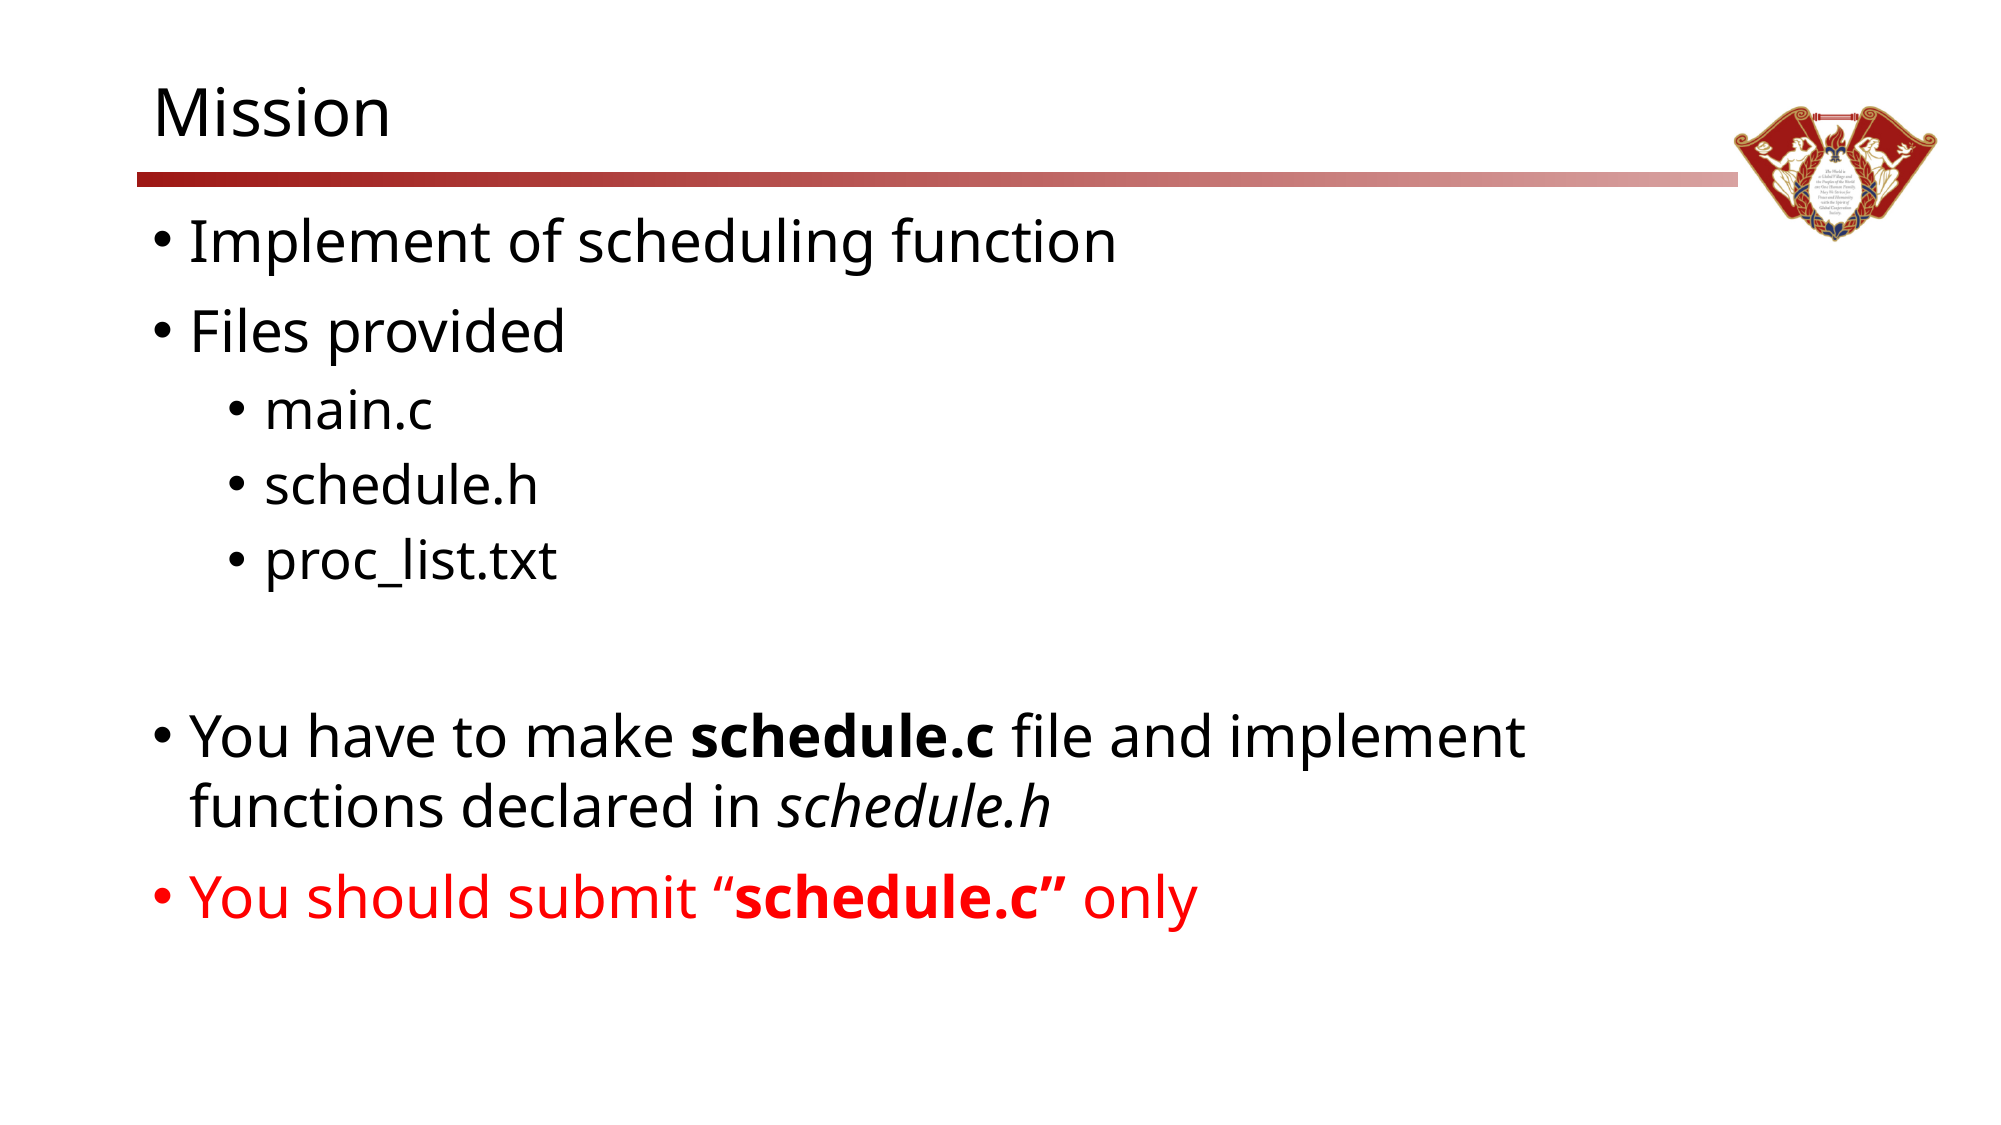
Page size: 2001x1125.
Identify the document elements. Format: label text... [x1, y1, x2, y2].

title Mission [137, 59, 1863, 169]
picture [1719, 94, 1950, 254]
list Implement of scheduling function Files provided main.c schedule.h proc_list.txt You have to make schedule.c file and implement functions declared in schedule.h You should submit “schedule.c” only [137, 196, 1804, 1035]
